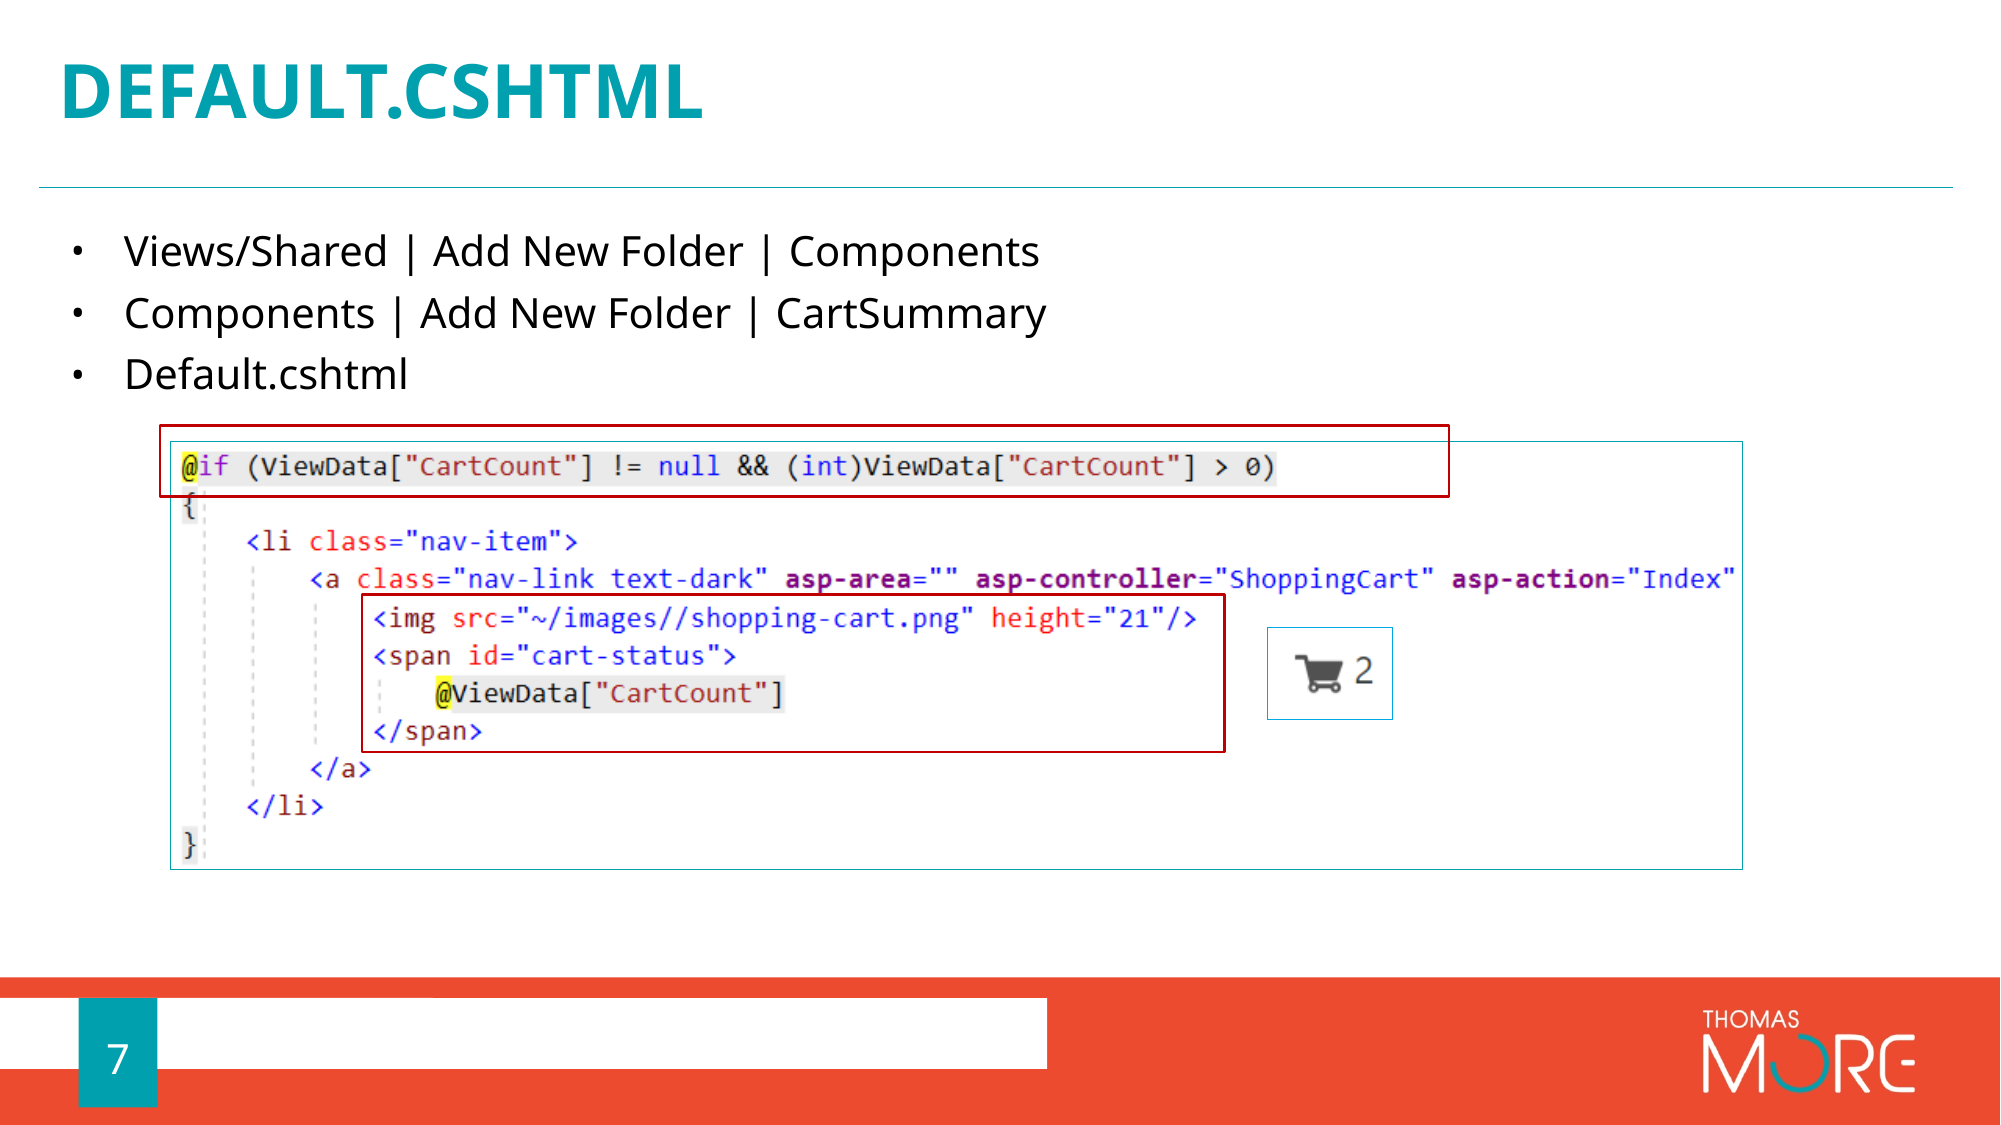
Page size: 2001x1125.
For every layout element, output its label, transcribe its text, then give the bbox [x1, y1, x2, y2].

footer [165, 998, 1048, 1069]
title Default.cshtml [0, 0, 2000, 188]
text_box [158, 424, 1451, 498]
list Views/Shared | Add New Folder | Components Components | Add New Folder | CartSummary Default.cshtml [0, 188, 2000, 916]
picture [170, 441, 1743, 870]
slide_number 7 [78, 998, 158, 1108]
picture [1673, 980, 1944, 1122]
